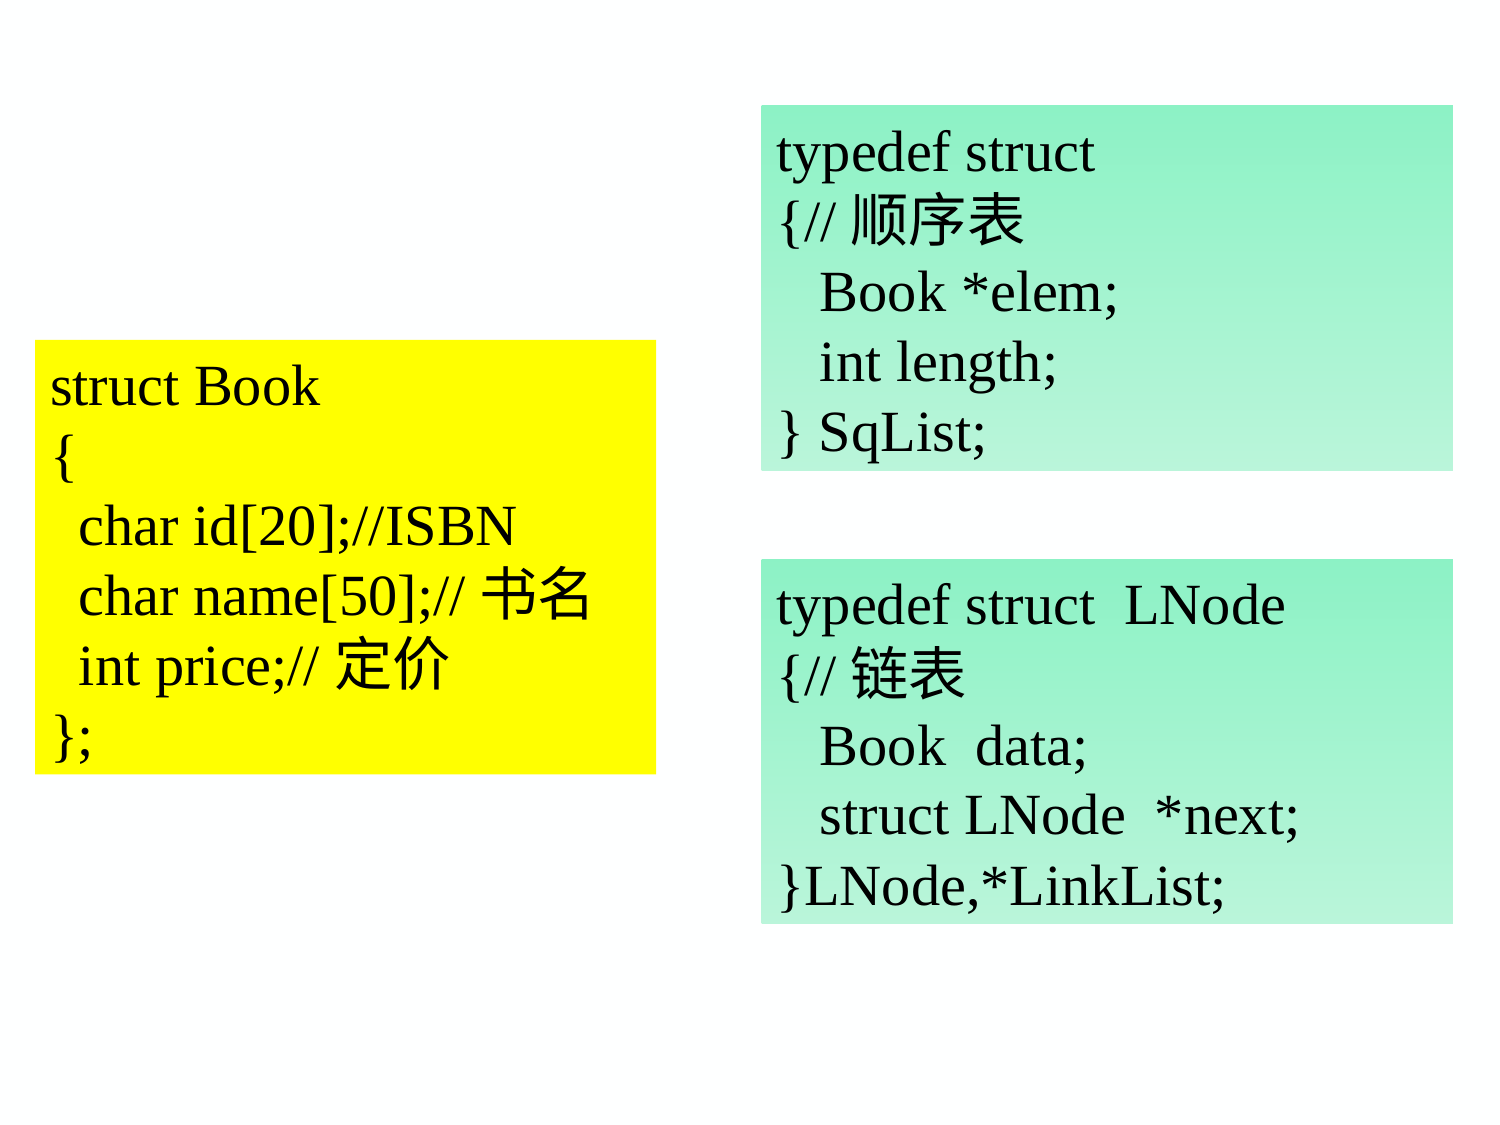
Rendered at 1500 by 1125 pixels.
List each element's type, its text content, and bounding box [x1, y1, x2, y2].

text_box typedef struct {//顺序表 Book *elem; int length; } SqList; [761, 105, 1453, 471]
text_box struct Book { char id[20];//ISBN char name[50];//书名 int price;//定价 }; [35, 339, 657, 775]
text_box typedef struct LNode {//链表 Book data; struct LNode *next; }LNode,*LinkList; [761, 559, 1453, 924]
